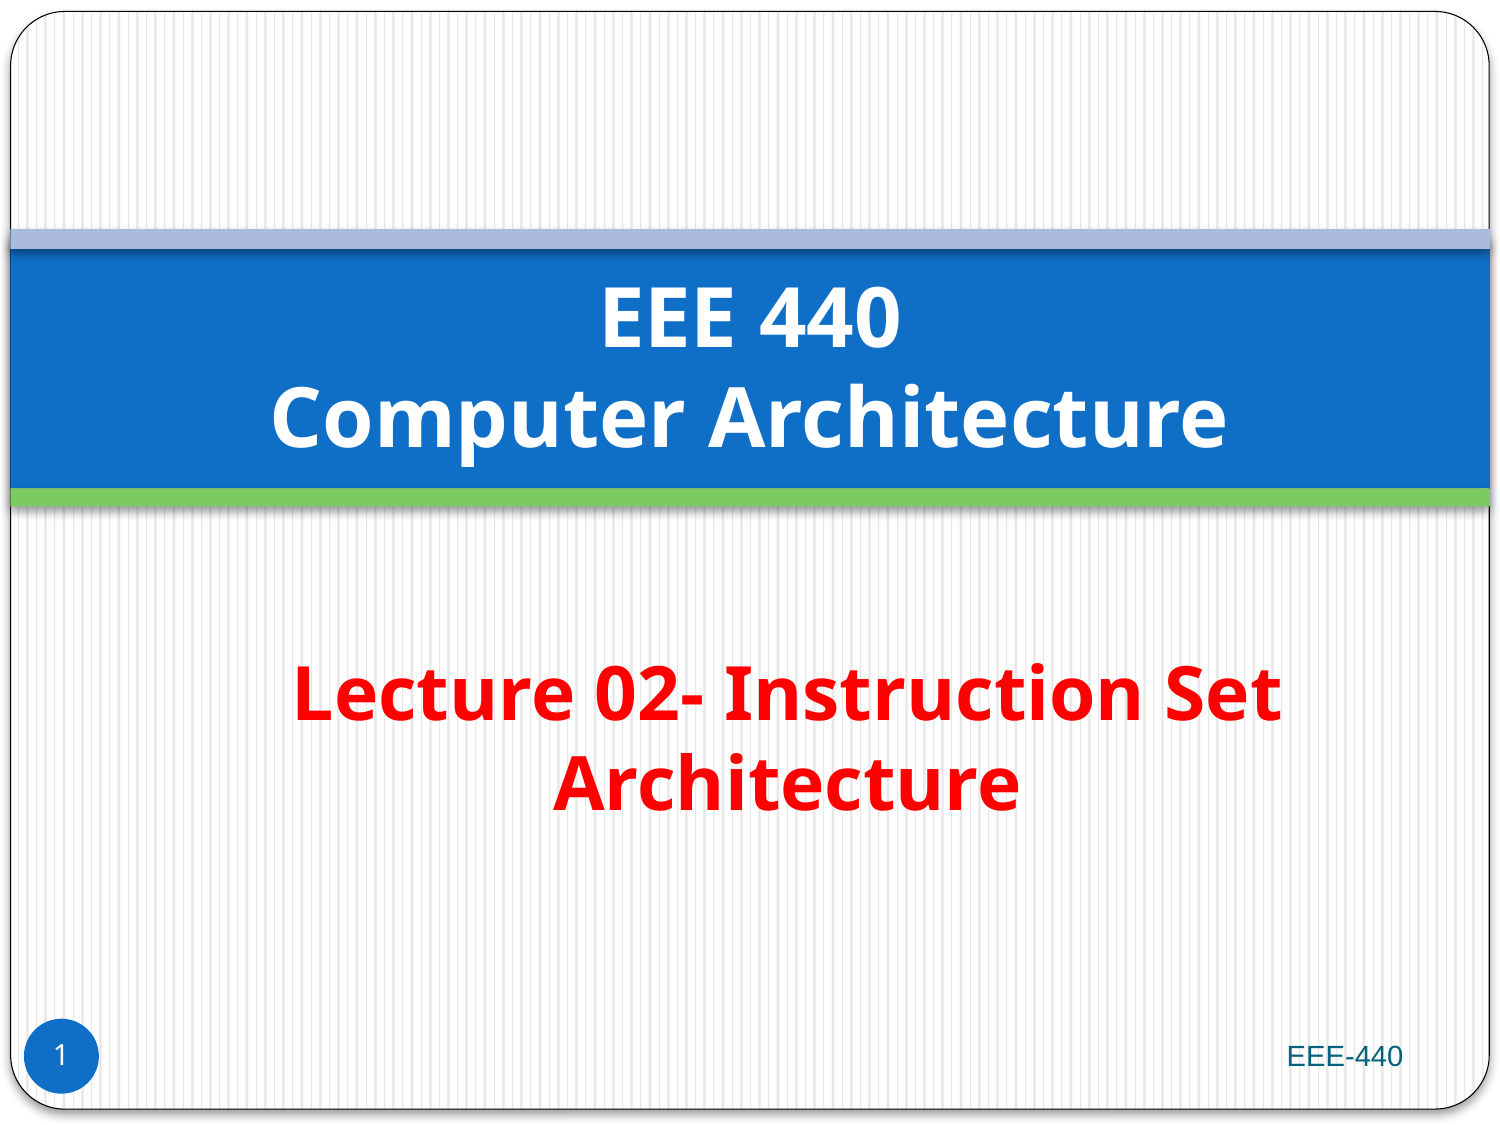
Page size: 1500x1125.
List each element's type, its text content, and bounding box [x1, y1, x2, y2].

subtitle Lecture 02- Instruction Set Architecture [74, 637, 1500, 826]
title EEE 440 Computer Architecture [74, 246, 1426, 489]
slide_number EEE-440 [1012, 1015, 1419, 1094]
slide_number 1 [23, 1018, 99, 1094]
